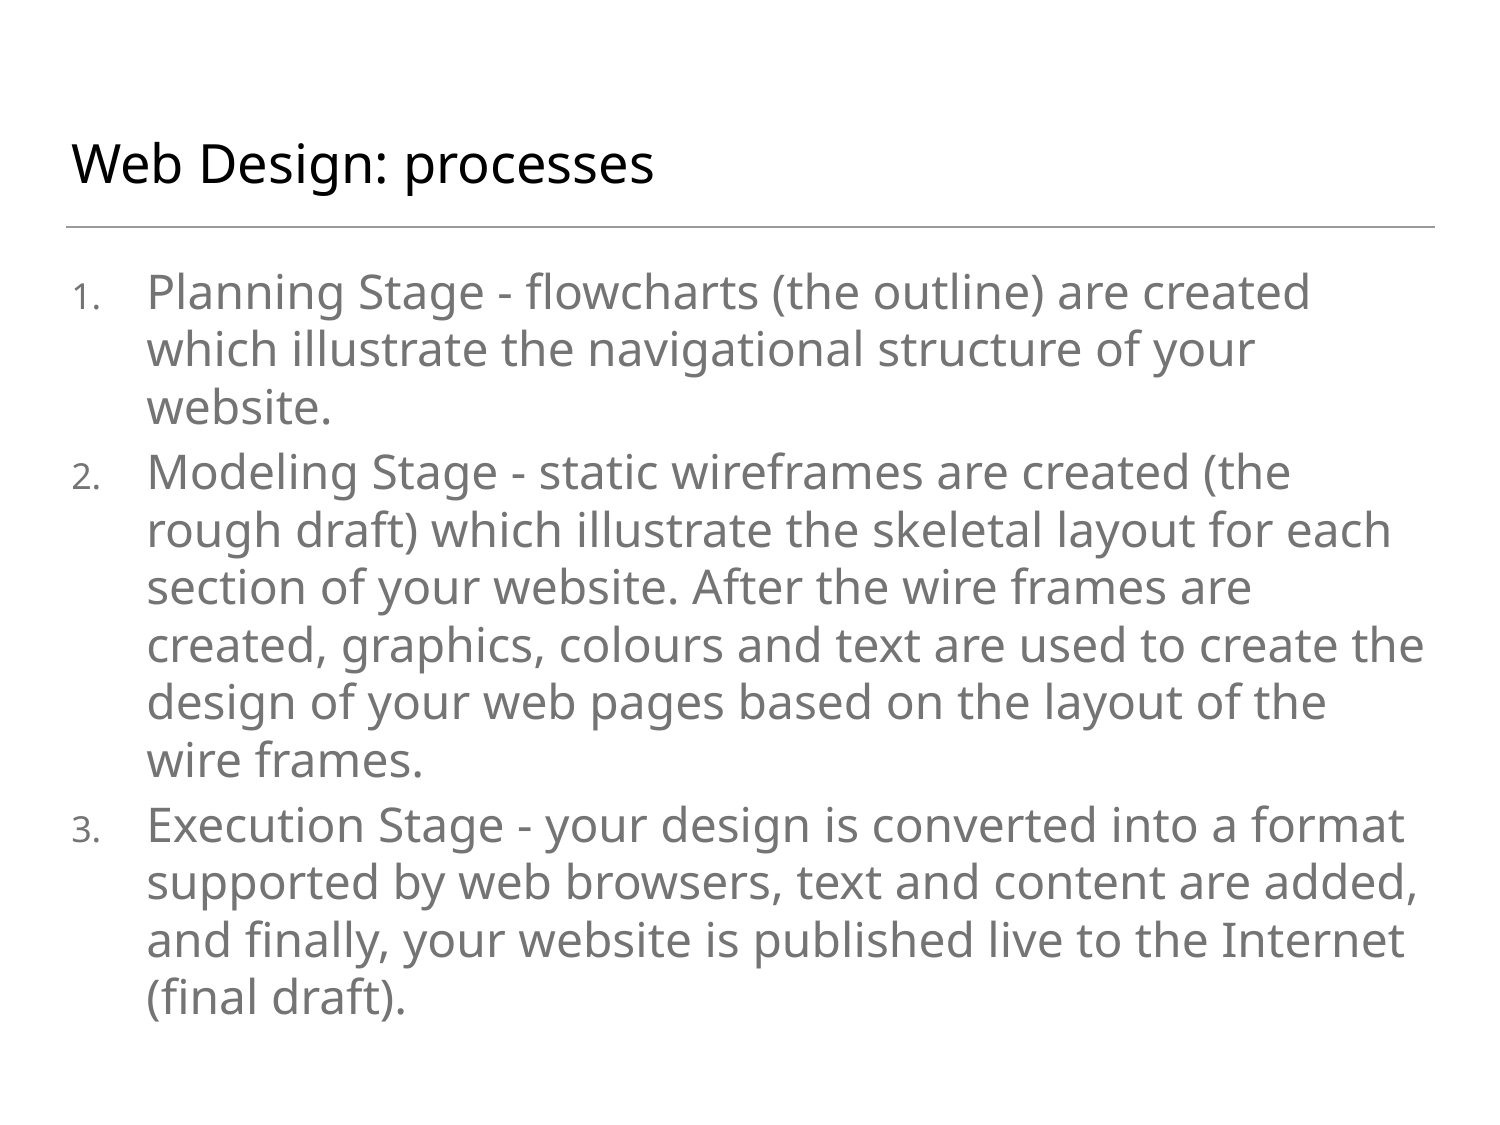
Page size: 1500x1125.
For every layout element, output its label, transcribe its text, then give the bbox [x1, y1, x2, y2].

list Planning Stage - flowcharts (the outline) are created which illustrate the navigational structure of your website. Modeling Stage - static wireframes are created (the rough draft) which illustrate the skeletal layout for each section of your website. After the wire frames are created, graphics, colours and text are used to create the design of your web pages based on the layout of the wire frames. Execution Stage - your design is converted into a format supported by web browsers, text and content are added, and finally, your website is published live to the Internet (final draft). [65, 255, 1435, 1026]
title Web Design: processes [65, 37, 1435, 200]
